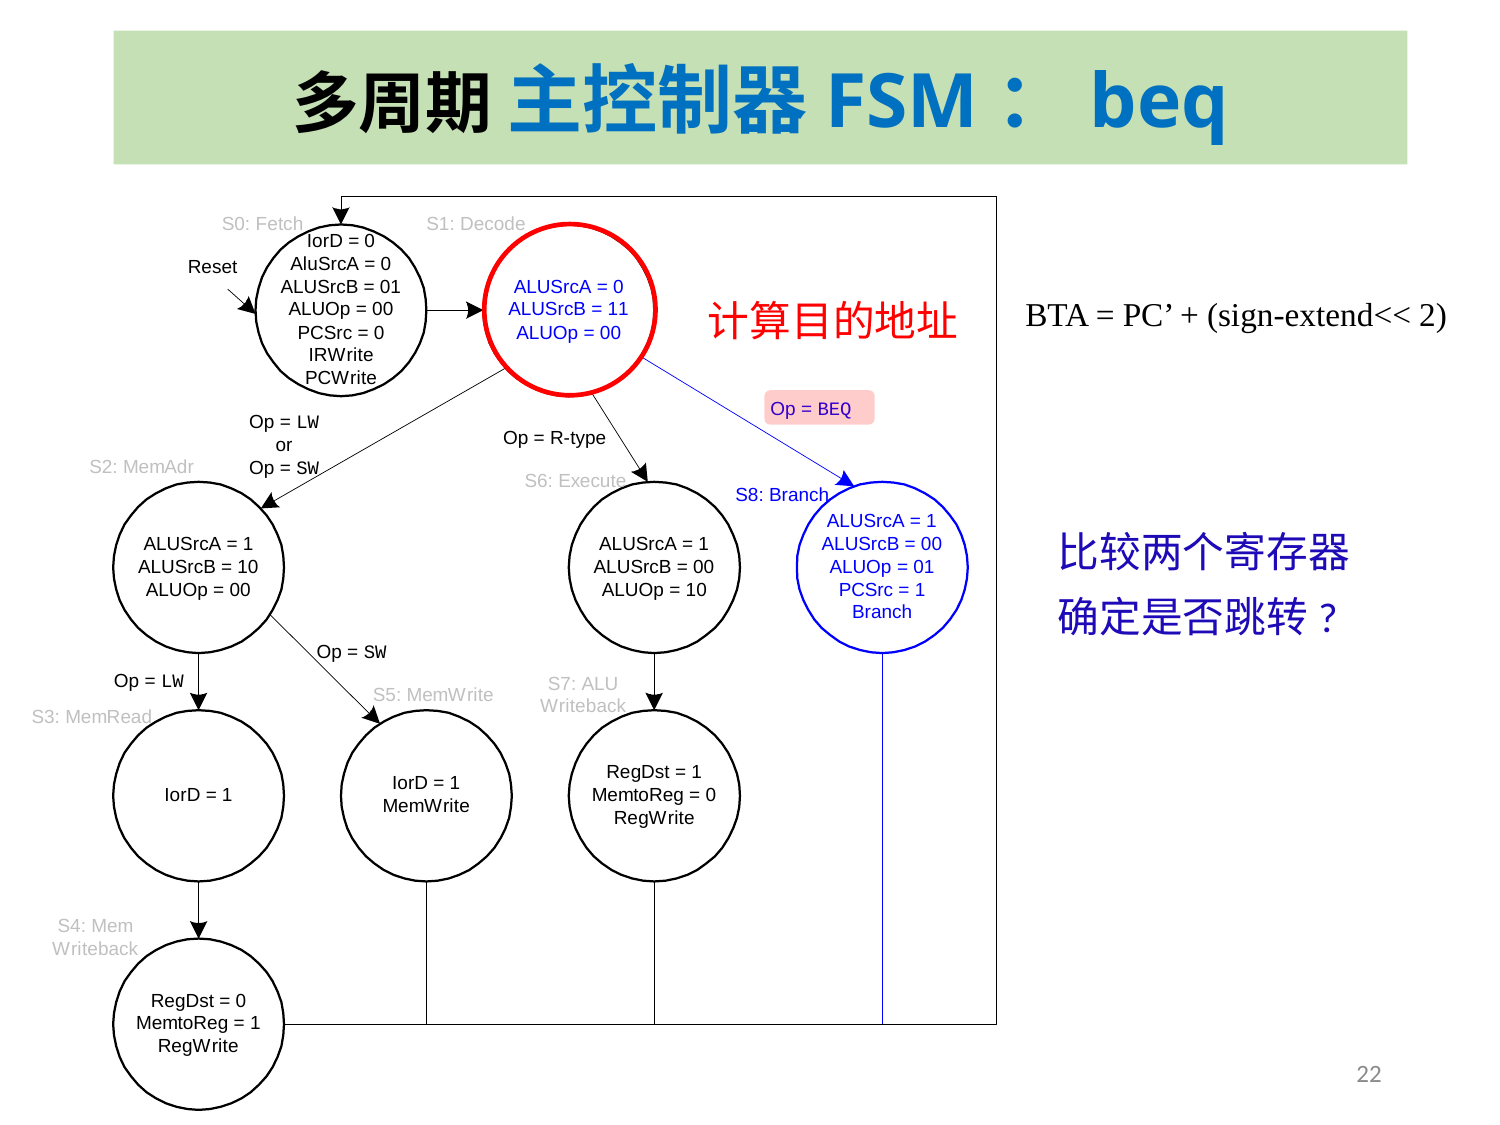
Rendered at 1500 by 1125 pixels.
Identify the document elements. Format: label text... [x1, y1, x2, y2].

title 多周期 主控制器FSM：beq [113, 30, 1408, 165]
text_box BTA = PC’ + (sign-extend<< 2) [1021, 285, 1482, 341]
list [13, 173, 1021, 1115]
slide_number 22 [1059, 1042, 1397, 1103]
text_box 比较两个寄存器 确定是否跳转? [1043, 503, 1366, 649]
